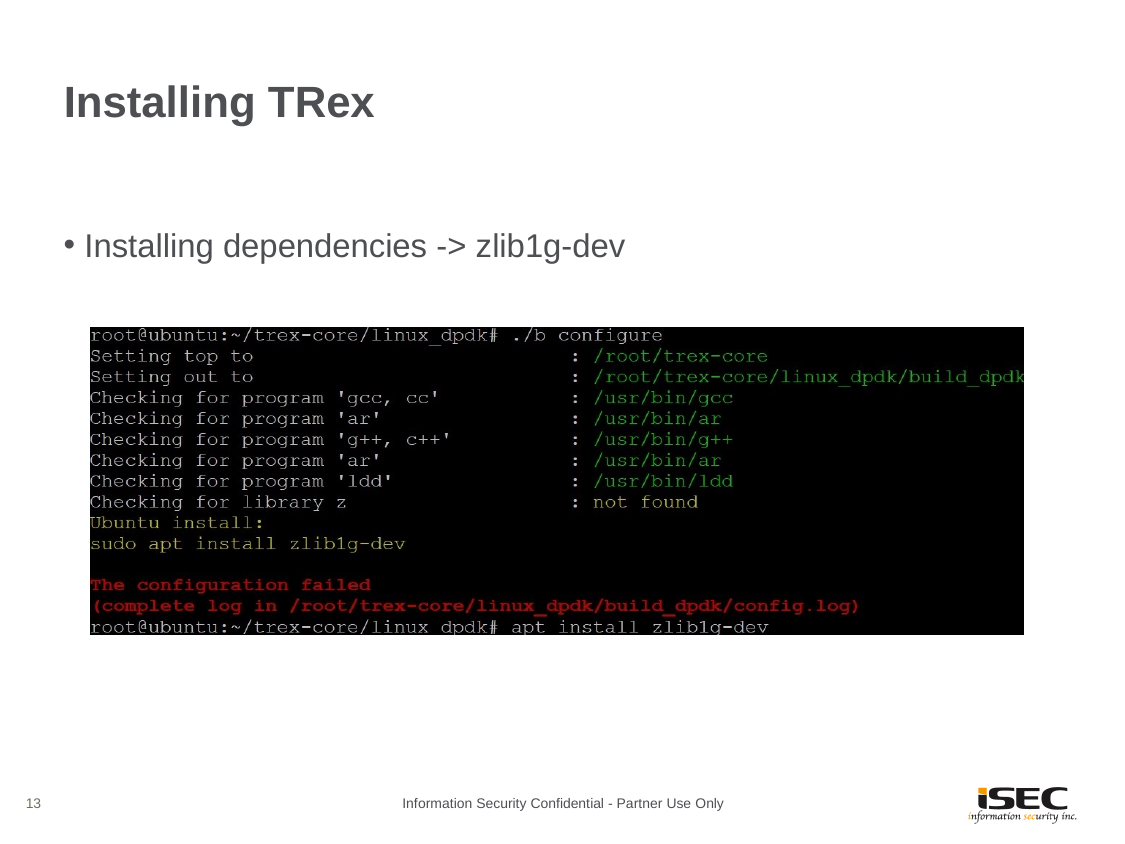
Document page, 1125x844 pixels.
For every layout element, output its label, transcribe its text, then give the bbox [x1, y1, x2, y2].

list Installing dependencies -> zlib1g-dev [48, 217, 1079, 757]
title Installing TRex [48, 47, 1079, 153]
picture [966, 777, 1079, 829]
picture [89, 327, 1024, 635]
slide_number 13 [0, 780, 57, 826]
